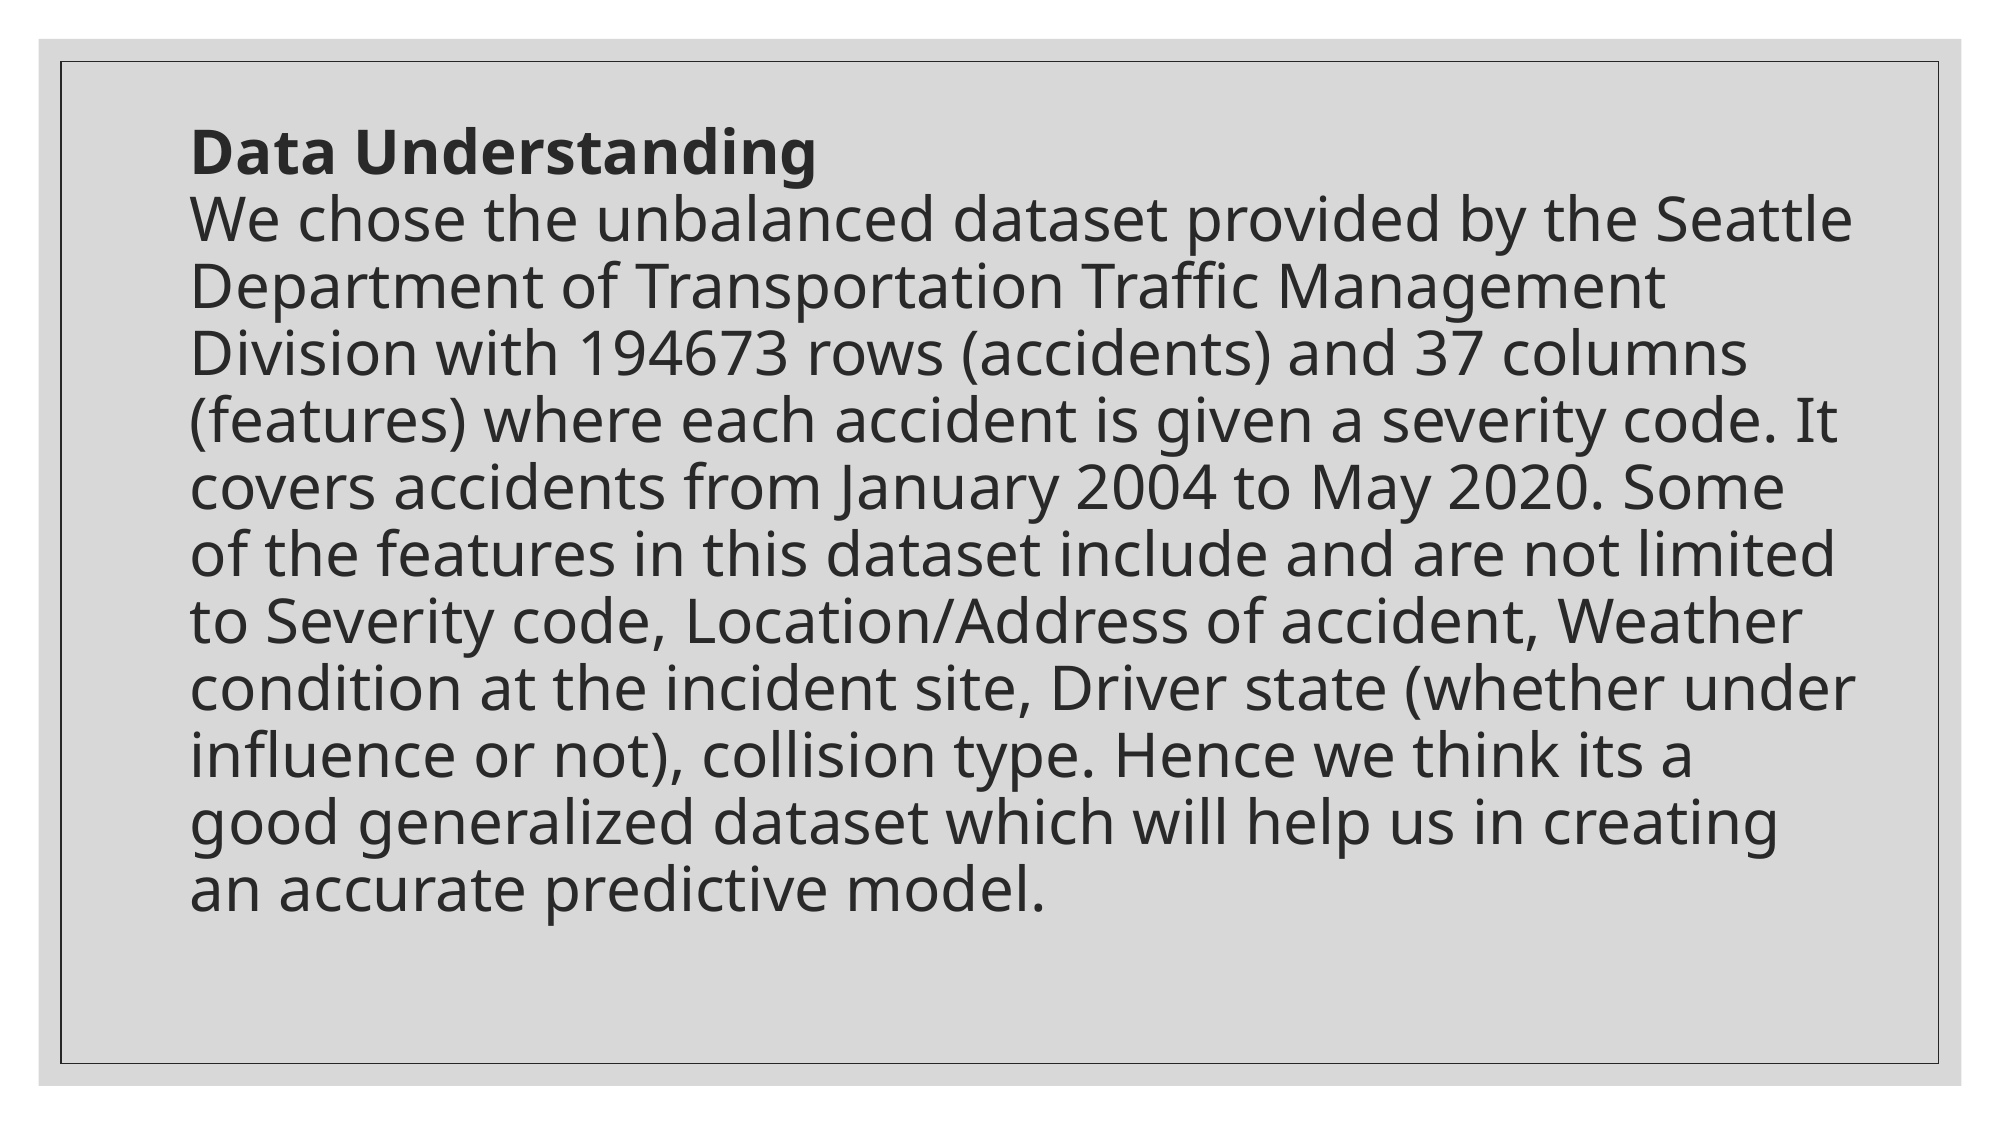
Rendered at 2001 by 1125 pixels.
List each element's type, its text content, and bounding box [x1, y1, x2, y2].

title Data Understanding We chose the unbalanced dataset provided by the Seattle Department of Transportation Traffic Management Division with 194673 rows (accidents) and 37 columns (features) where each accident is given a severity code. It covers accidents from January 2004 to May 2020. Some of the features in this dataset include and are not limited to Severity code, Location/Address of accident, Weather condition at the incident site, Driver state (whether under influence or not), collision type. Hence we think its a good generalized dataset which will help us in creating an accurate predictive model. [174, 105, 1875, 1015]
